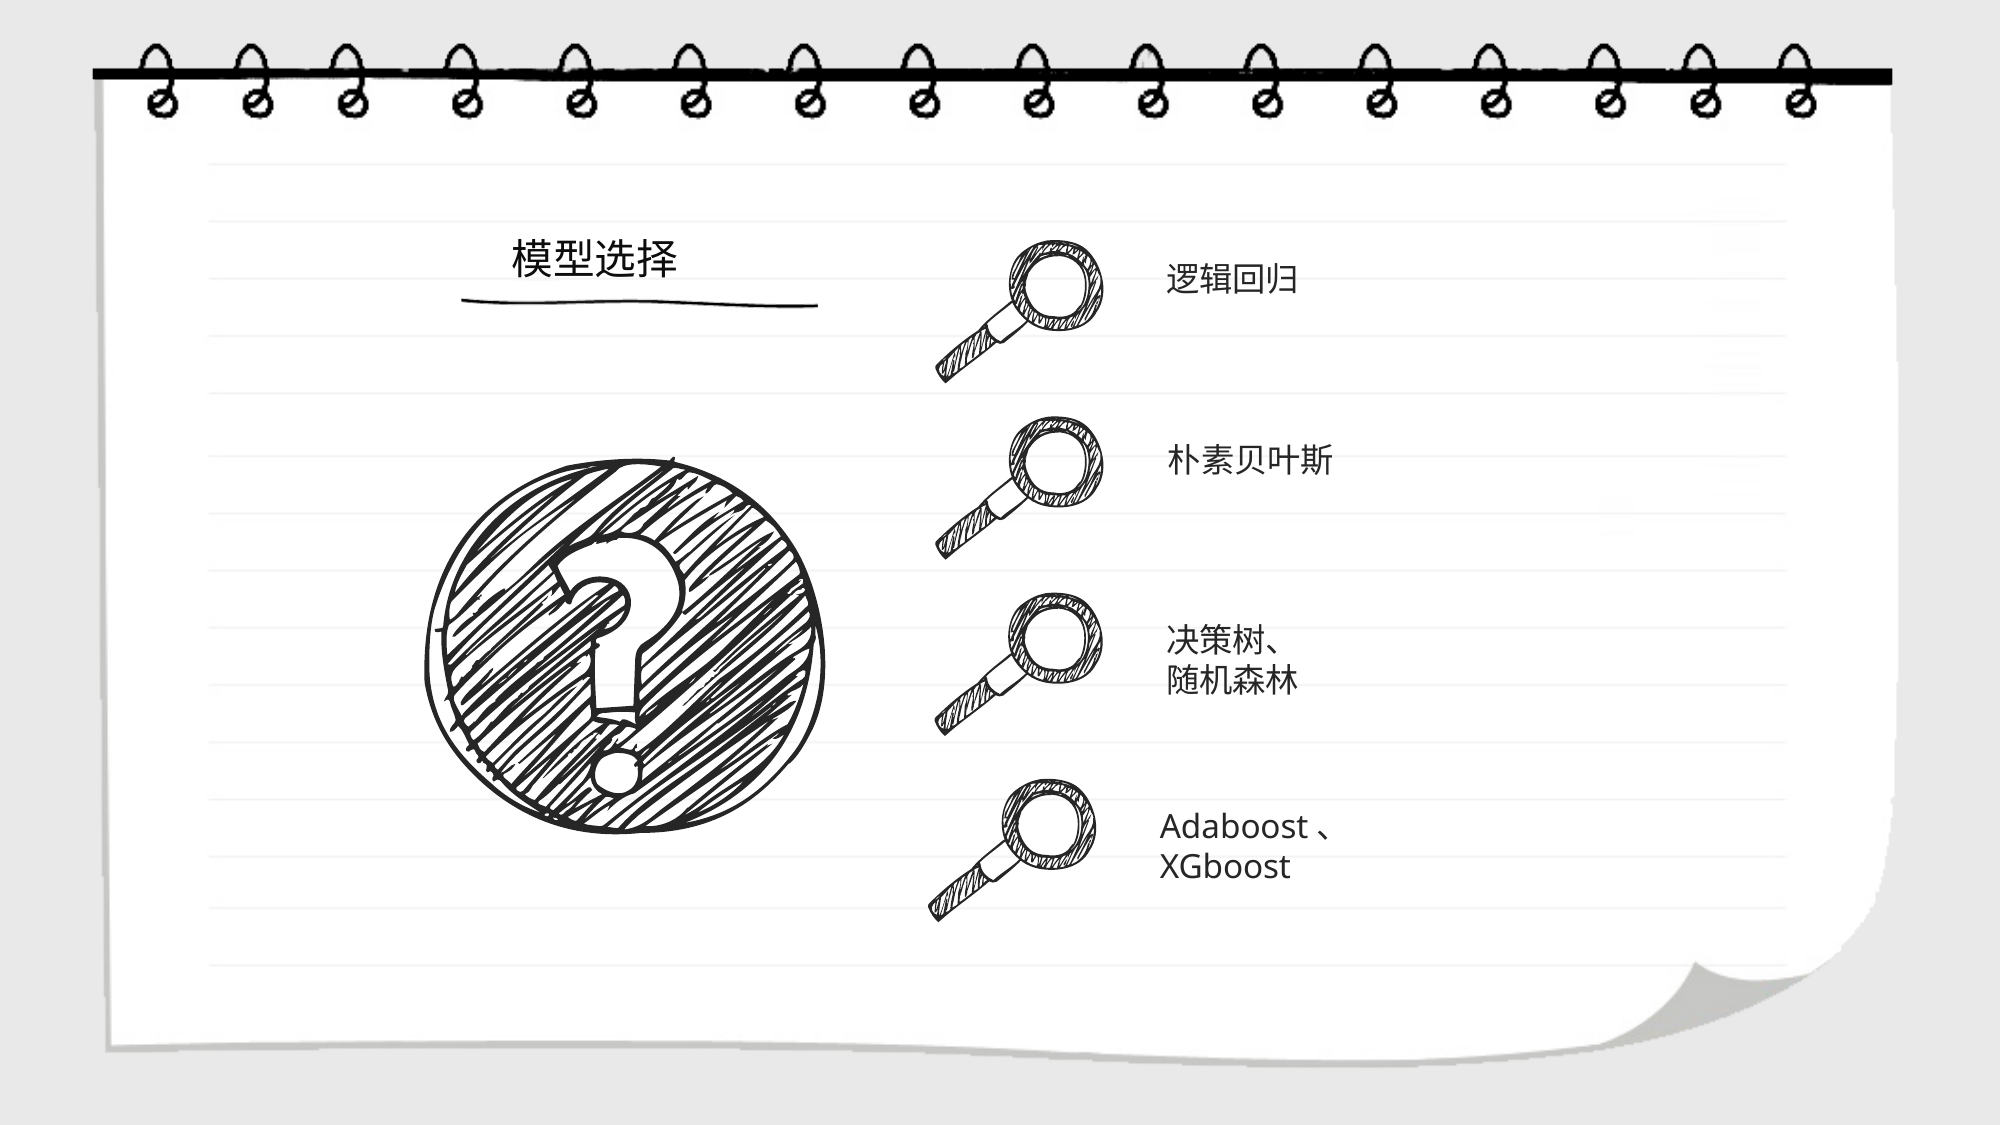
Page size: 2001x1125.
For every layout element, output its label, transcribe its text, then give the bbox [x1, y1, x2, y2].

text_box 决策树、 随机森林 [1151, 611, 1617, 707]
text_box 逻辑回归 [1151, 250, 1617, 306]
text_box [934, 591, 1112, 736]
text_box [934, 239, 1112, 384]
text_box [461, 225, 819, 321]
text_box 朴素贝叶斯 [1153, 431, 1618, 486]
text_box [927, 777, 1105, 923]
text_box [934, 415, 1112, 560]
text_box [424, 456, 826, 835]
text_box Adaboost、 XGboost [1145, 797, 1610, 893]
picture [49, 17, 1935, 1106]
